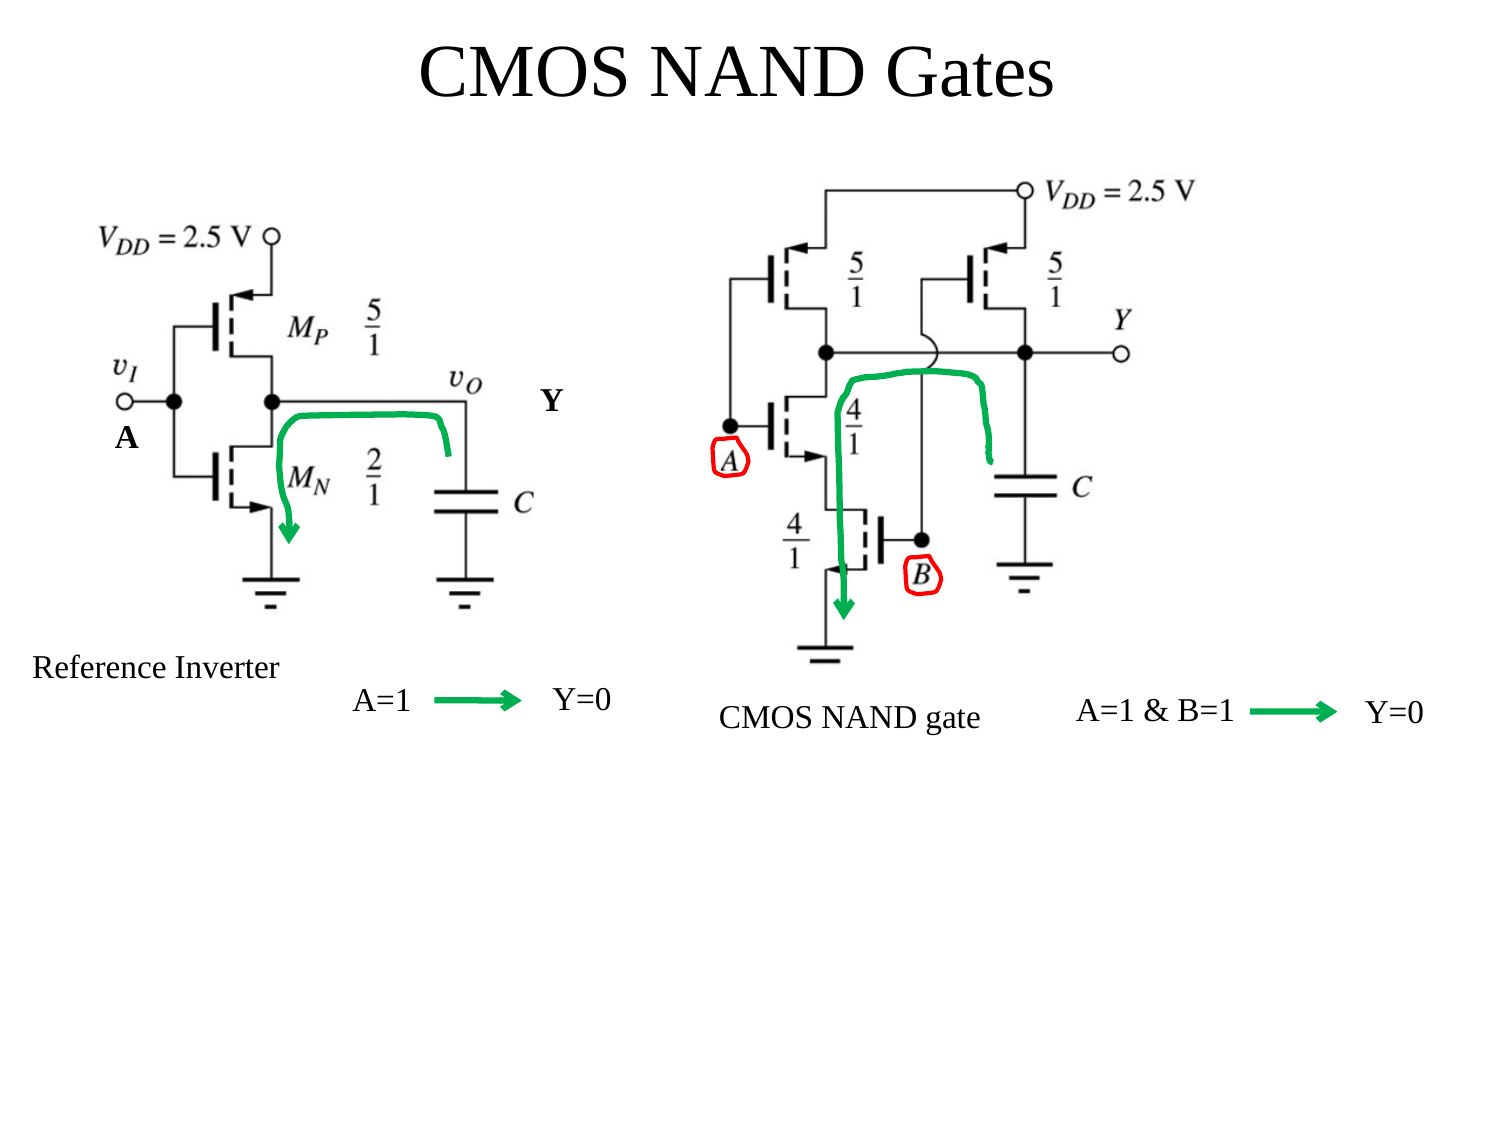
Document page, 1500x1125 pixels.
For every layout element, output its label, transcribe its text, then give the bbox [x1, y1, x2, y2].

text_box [837, 370, 994, 621]
text_box A=1 & B=1 [1050, 685, 1250, 737]
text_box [276, 414, 449, 545]
text_box A=1 [337, 678, 438, 726]
title CMOS NAND Gates [99, 0, 1376, 151]
text_box Y=0 [1350, 687, 1450, 739]
text_box Reference Inverter [12, 637, 300, 693]
picture [687, 137, 1228, 676]
picture [87, 187, 563, 670]
text_box Y=0 [537, 674, 638, 726]
text_box CMOS NAND gate [675, 687, 1025, 743]
